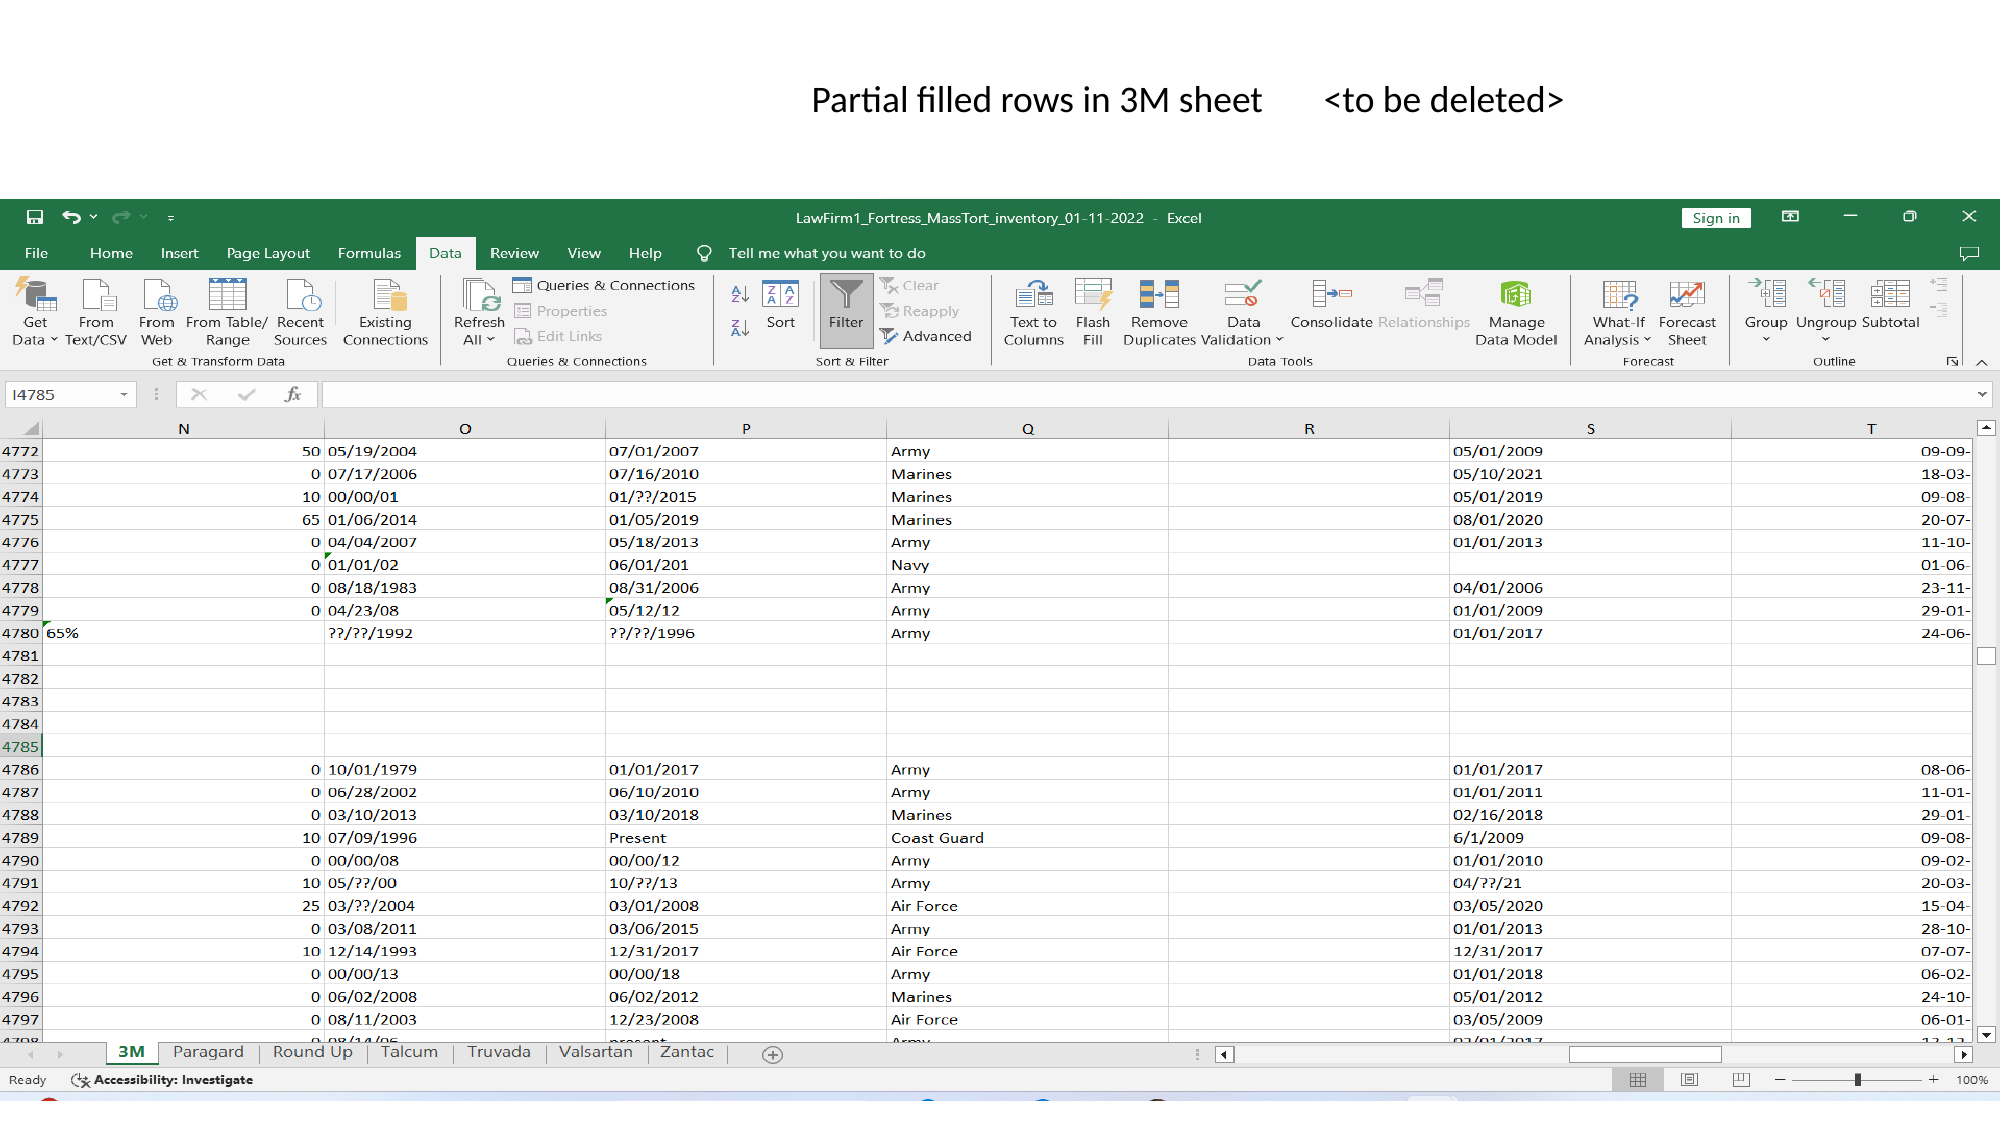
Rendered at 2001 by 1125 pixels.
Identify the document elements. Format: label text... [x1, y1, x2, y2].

text_box Partial filled rows in 3M sheet [796, 67, 1279, 128]
text_box <to be deleted> [1308, 67, 1580, 128]
picture [0, 199, 2000, 1101]
